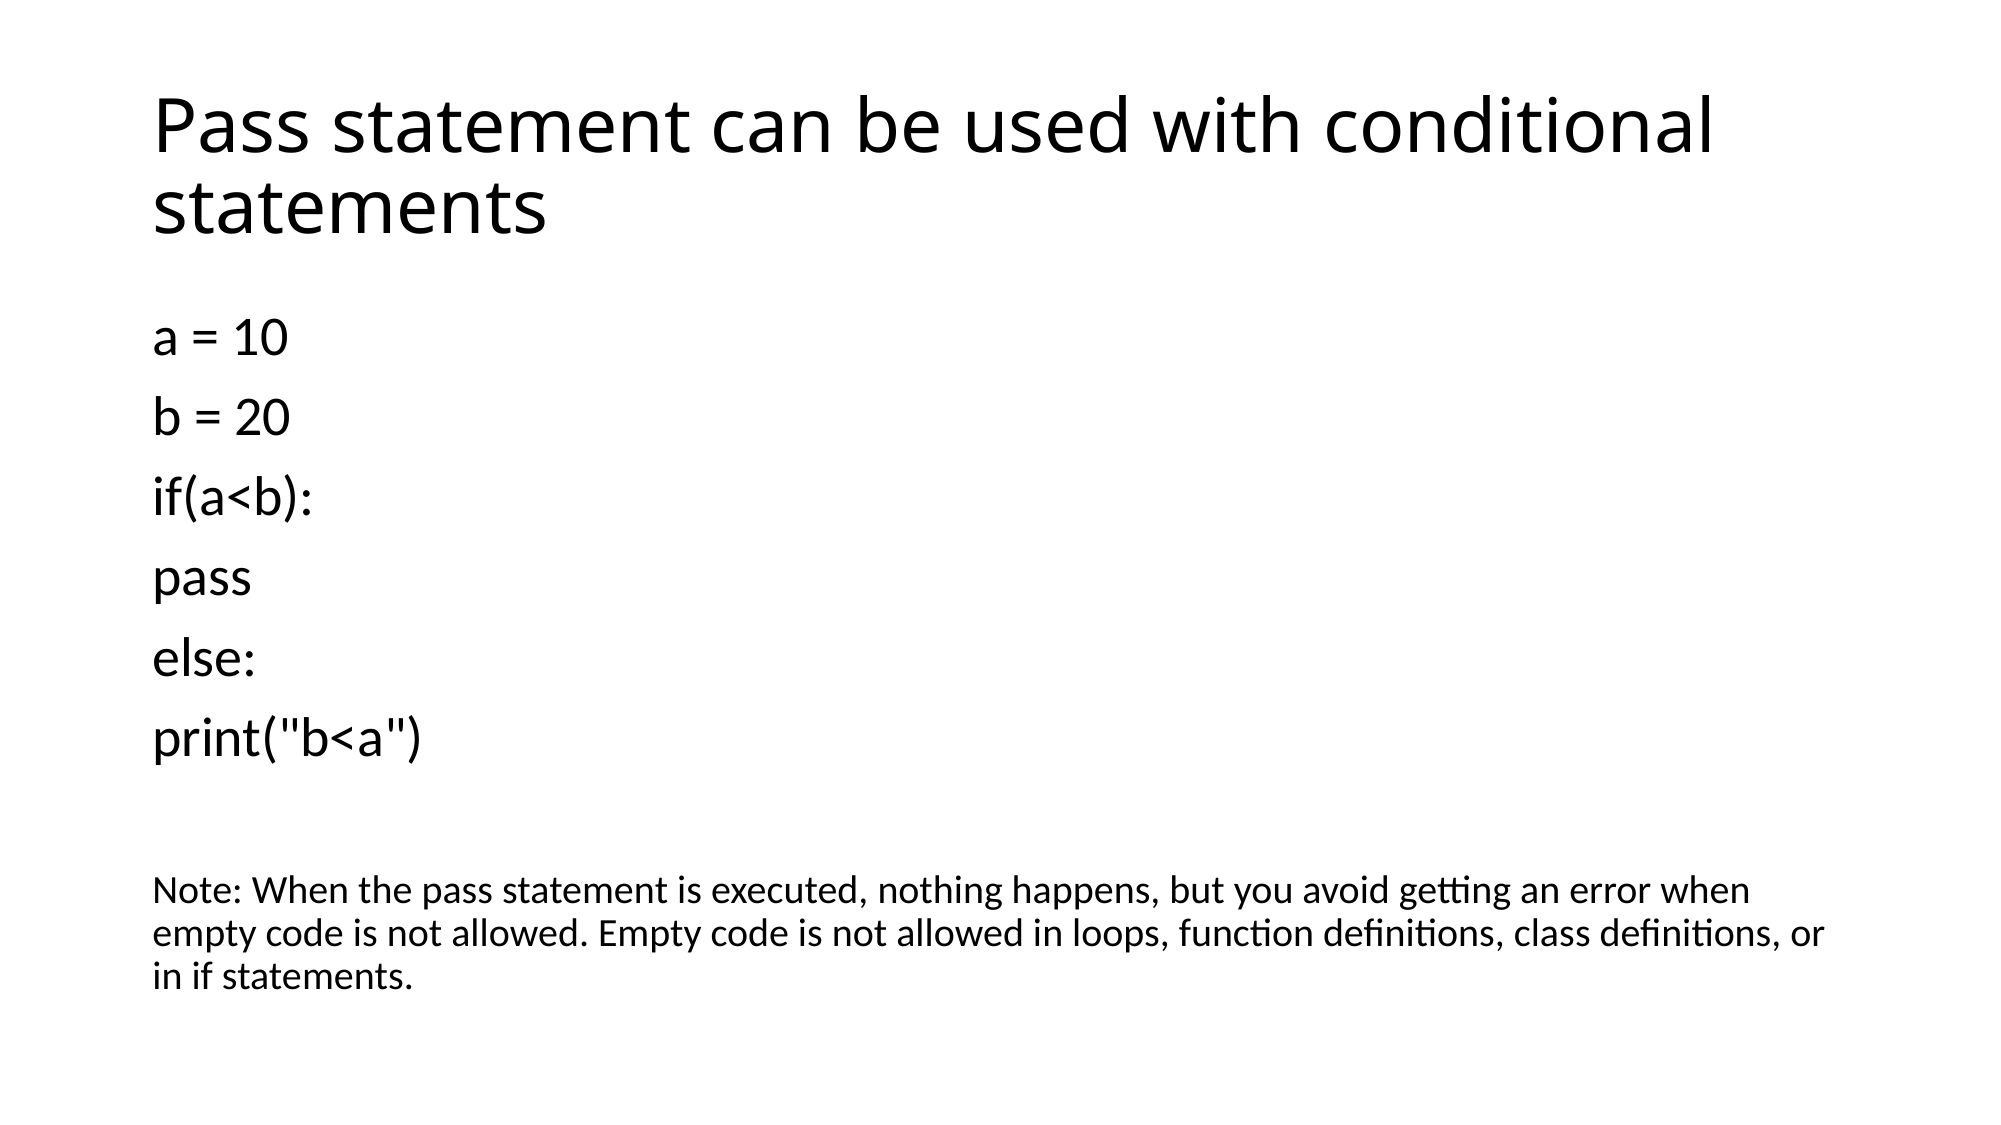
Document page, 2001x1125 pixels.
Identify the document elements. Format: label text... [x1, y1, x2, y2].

title Pass statement can be used with conditional statements [137, 59, 1863, 278]
list a = 10 b = 20 if(a<b): pass else: print("b<a") Note: When the pass statement is executed, nothing happens, but you avoid getting an error when empty code is not allowed. Empty code is not allowed in loops, function definitions, class definitions, or in if statements. [137, 299, 1863, 1014]
